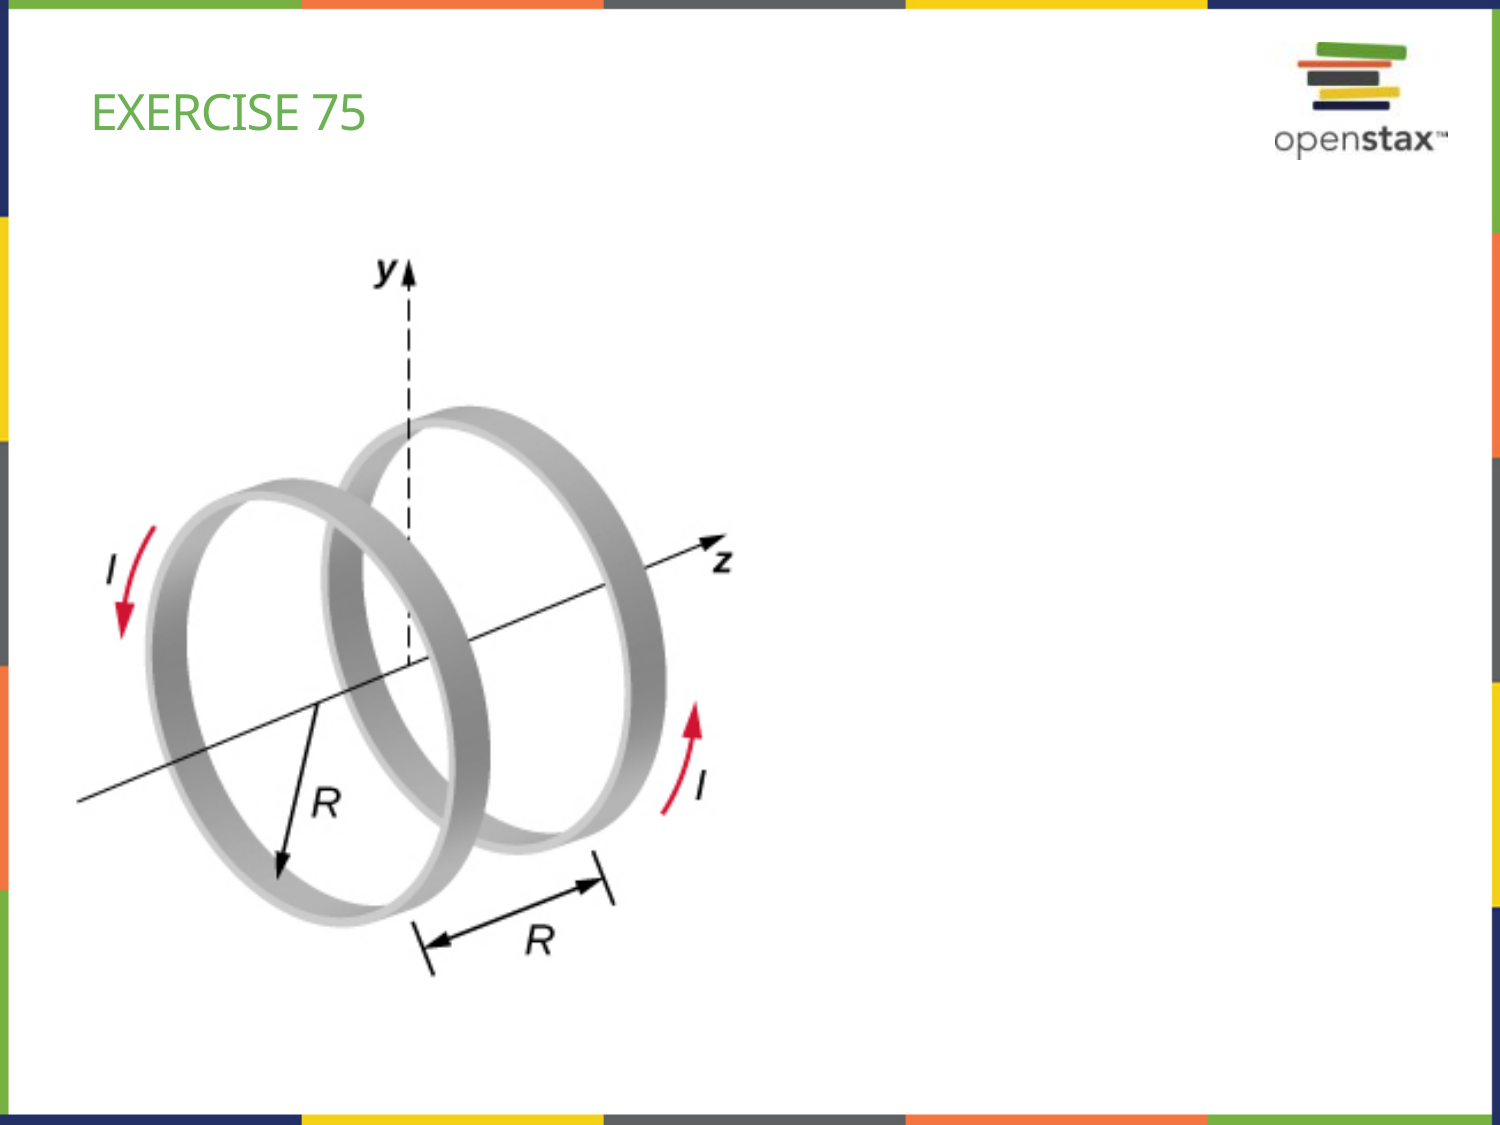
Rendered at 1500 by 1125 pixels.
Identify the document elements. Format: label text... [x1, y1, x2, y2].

title EXERCISE 75 [75, 39, 1275, 148]
picture [0, 0, 1500, 1125]
